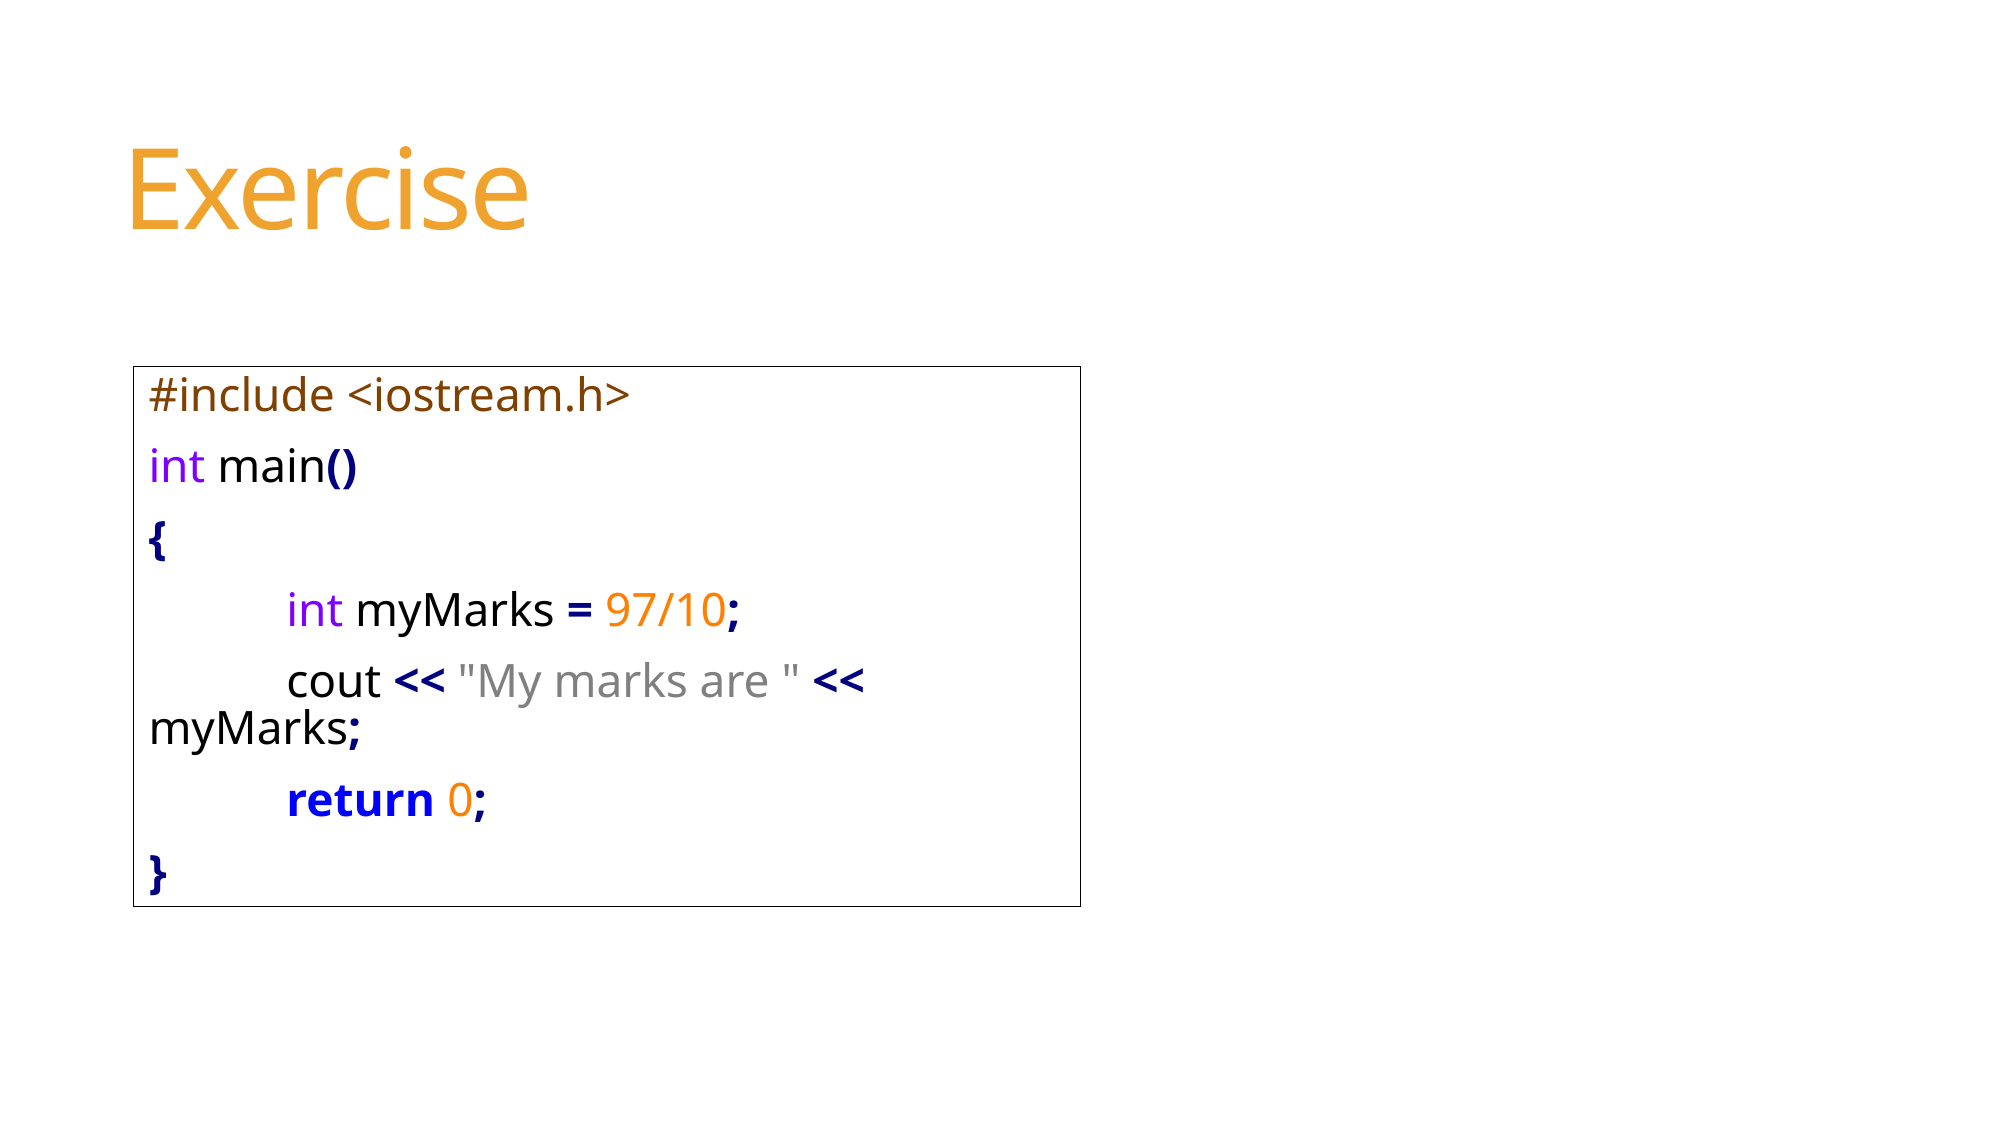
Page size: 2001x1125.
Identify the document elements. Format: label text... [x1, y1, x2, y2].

title Exercise [107, 58, 1875, 331]
list #include <iostream.h> int main() { int myMarks = 97/10; cout << "My marks are " << myMarks; return 0; } [133, 366, 1081, 907]
